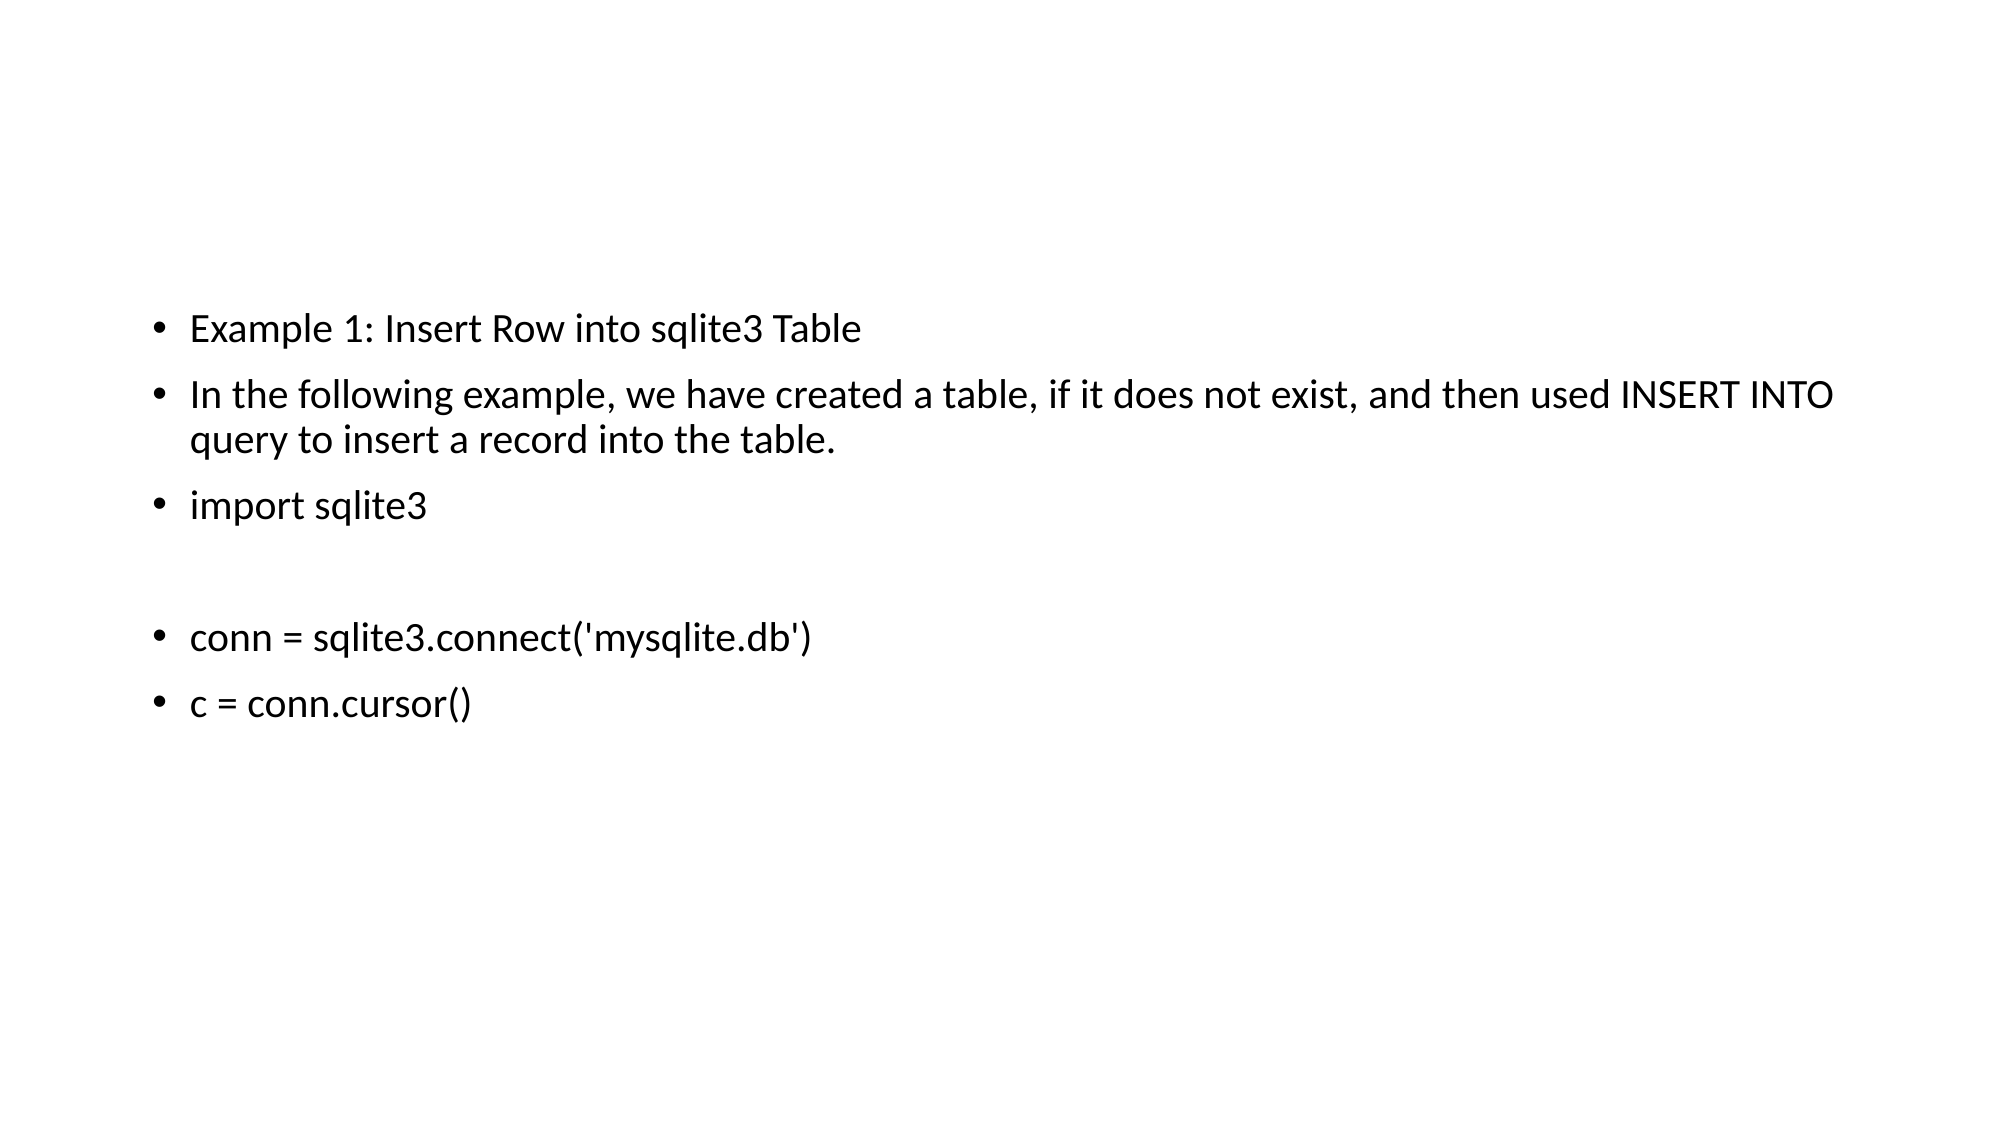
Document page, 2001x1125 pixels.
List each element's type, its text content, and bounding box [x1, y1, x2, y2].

list Example 1: Insert Row into sqlite3 Table In the following example, we have created a table, if it does not exist, and then used INSERT INTO query to insert a record into the table. import sqlite3 conn = sqlite3.connect('mysqlite.db') c = conn.cursor() [137, 299, 1863, 1014]
